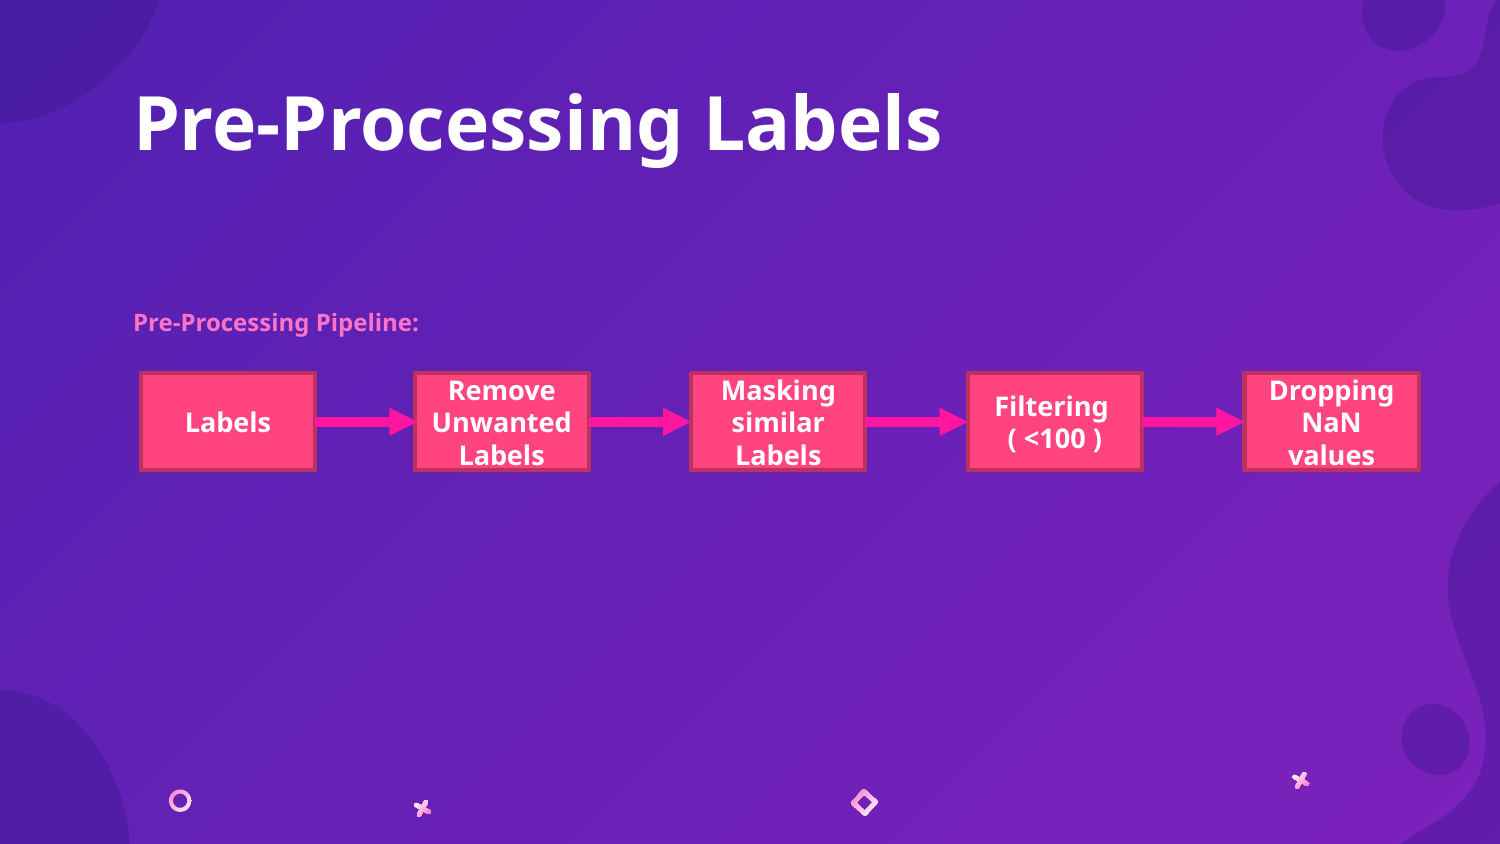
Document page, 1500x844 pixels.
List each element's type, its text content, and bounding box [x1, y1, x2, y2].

text_box Labels [139, 387, 317, 472]
text_box Dropping NaN values [1242, 371, 1421, 472]
text_box Filtering ( <100 ) [966, 371, 1144, 472]
text_box Masking similar Labels [689, 371, 867, 472]
text_box Remove Unwanted Labels [413, 387, 591, 472]
text_box Pre-Processing Pipeline: [118, 292, 615, 387]
title Pre-Processing Labels [118, 72, 1382, 167]
